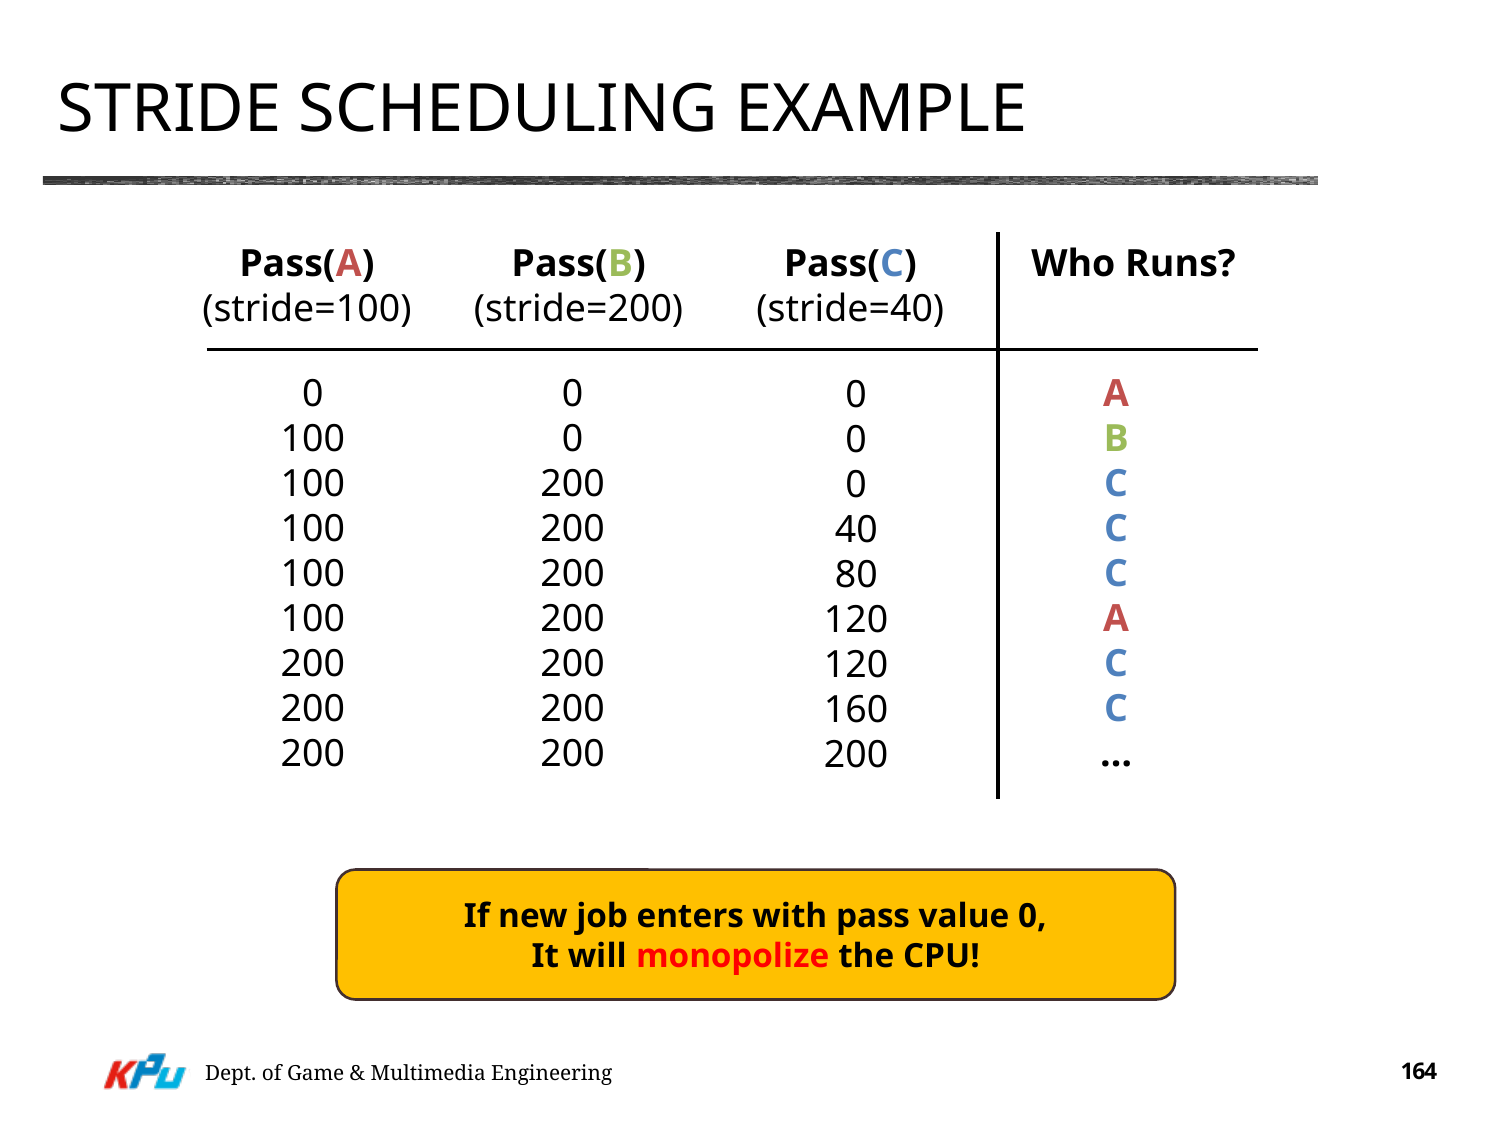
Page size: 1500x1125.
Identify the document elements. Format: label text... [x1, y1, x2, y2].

text_box If new job enters with pass value 0, It will monopolize the CPU! [334, 867, 1177, 1002]
picture [92, 1030, 191, 1120]
slide_number 164 [1379, 1042, 1459, 1103]
text_box 0 0 200 200 200 200 200 200 200 [478, 361, 668, 782]
text_box A B C C C A C C … [1021, 361, 1211, 782]
footer Dept. of Game & Multimedia Engineering [190, 1042, 879, 1103]
text_box Pass(A) (stride=100) [182, 231, 431, 337]
text_box Pass(B) (stride=200) [454, 231, 703, 337]
text_box Who Runs? [1009, 231, 1258, 292]
text_box Pass(C) (stride=40) [726, 231, 975, 337]
text_box 0 0 0 40 80 120 120 160 200 [761, 362, 951, 783]
text_box 0 100 100 100 100 100 200 200 200 [218, 361, 408, 782]
title Stride Scheduling Example [42, 39, 1458, 182]
